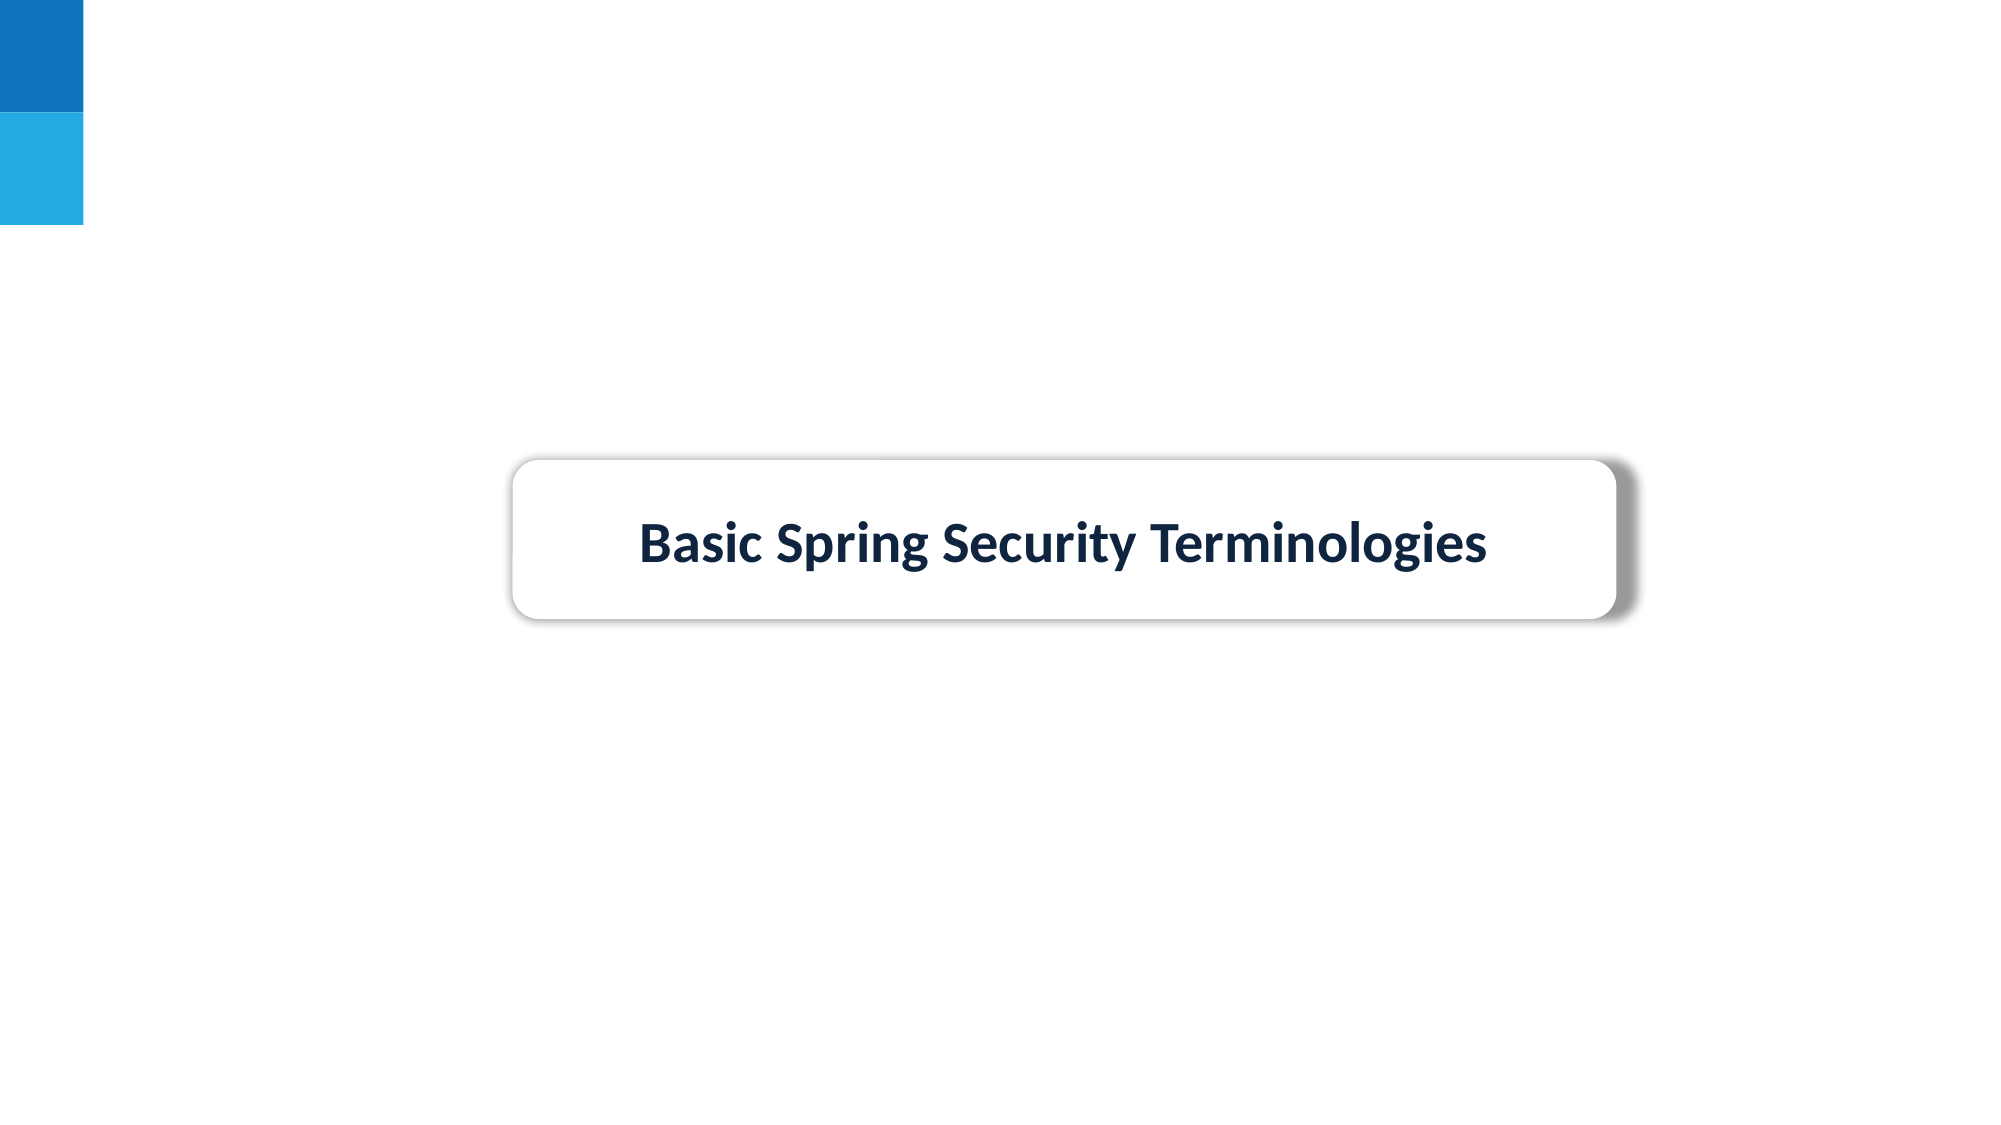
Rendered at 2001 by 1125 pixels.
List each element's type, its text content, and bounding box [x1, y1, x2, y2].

text_box Basic Spring Security Terminologies [512, 459, 1617, 620]
